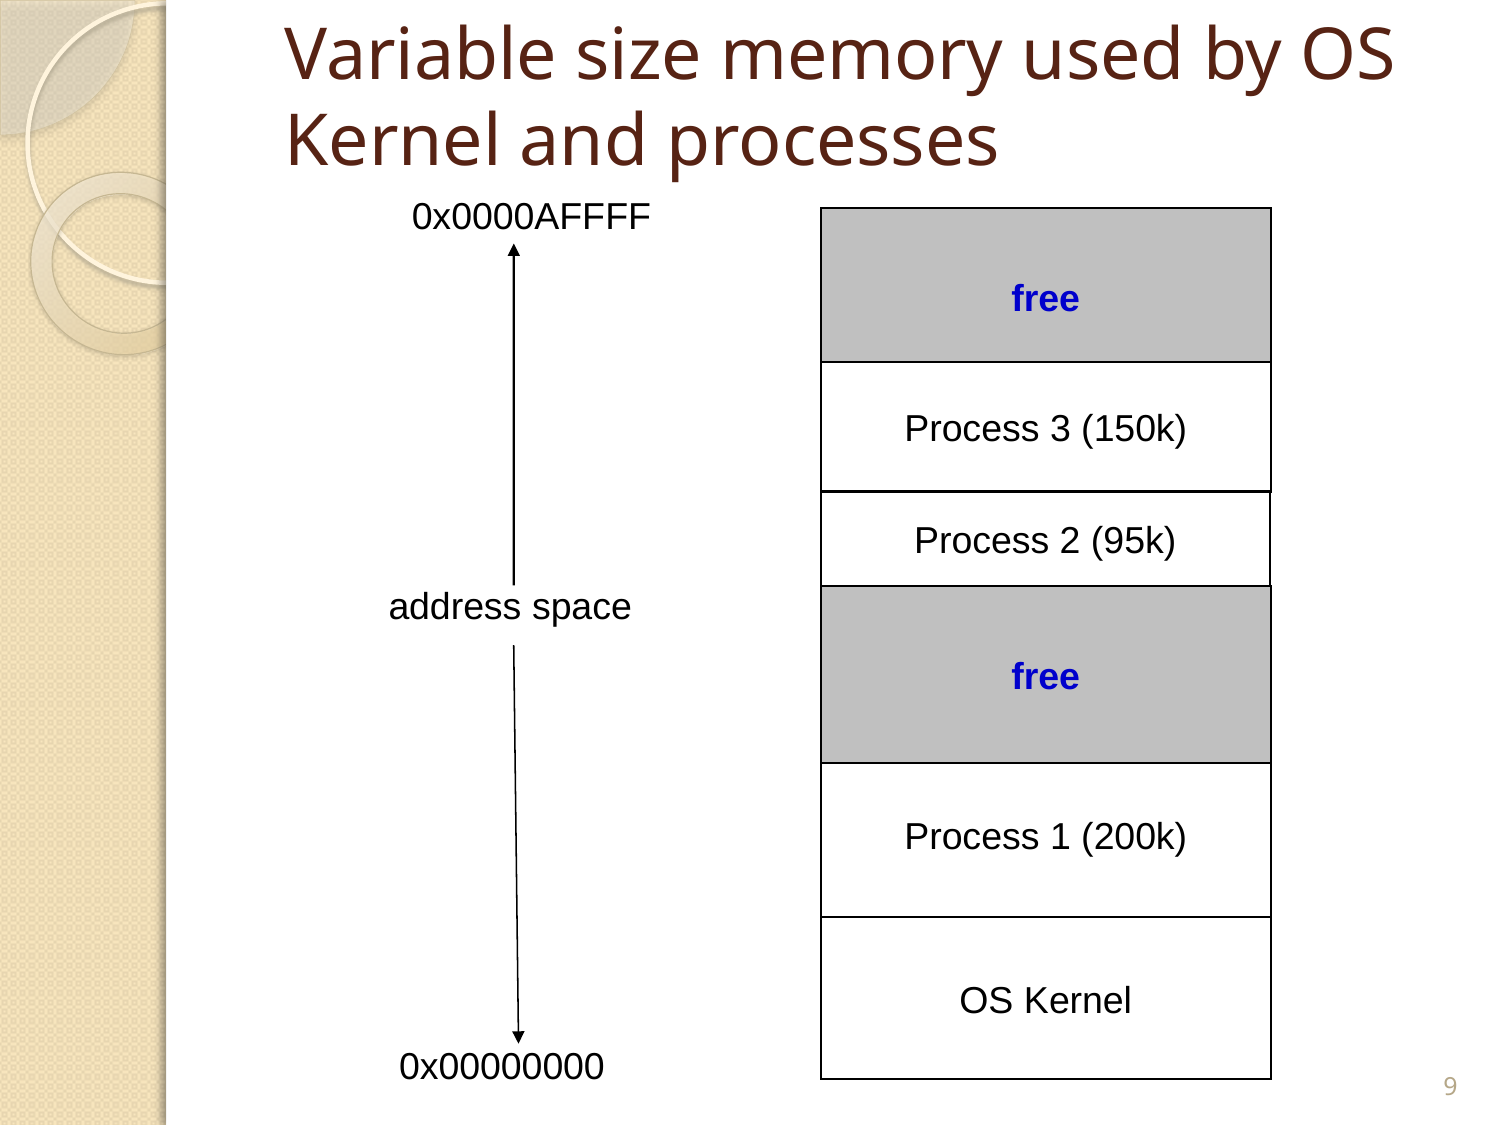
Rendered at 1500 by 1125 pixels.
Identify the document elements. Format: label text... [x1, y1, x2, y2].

text_box 0x0000AFFFF [397, 184, 667, 245]
text_box [507, 243, 520, 586]
text_box OS Kernel [820, 917, 1271, 1080]
text_box [512, 645, 525, 1044]
text_box Process 2 (95k) [820, 492, 1270, 586]
text_box Process 1 (200k) [820, 764, 1271, 917]
text_box 0x00000000 [384, 1034, 620, 1095]
title Variable size memory used by OS Kernel and processes [269, 0, 1500, 188]
text_box Process 3 (150k) [820, 361, 1271, 492]
text_box address space [373, 574, 647, 634]
slide_number 9 [1413, 1034, 1488, 1113]
text_box free [820, 208, 1271, 361]
text_box free [820, 586, 1271, 764]
